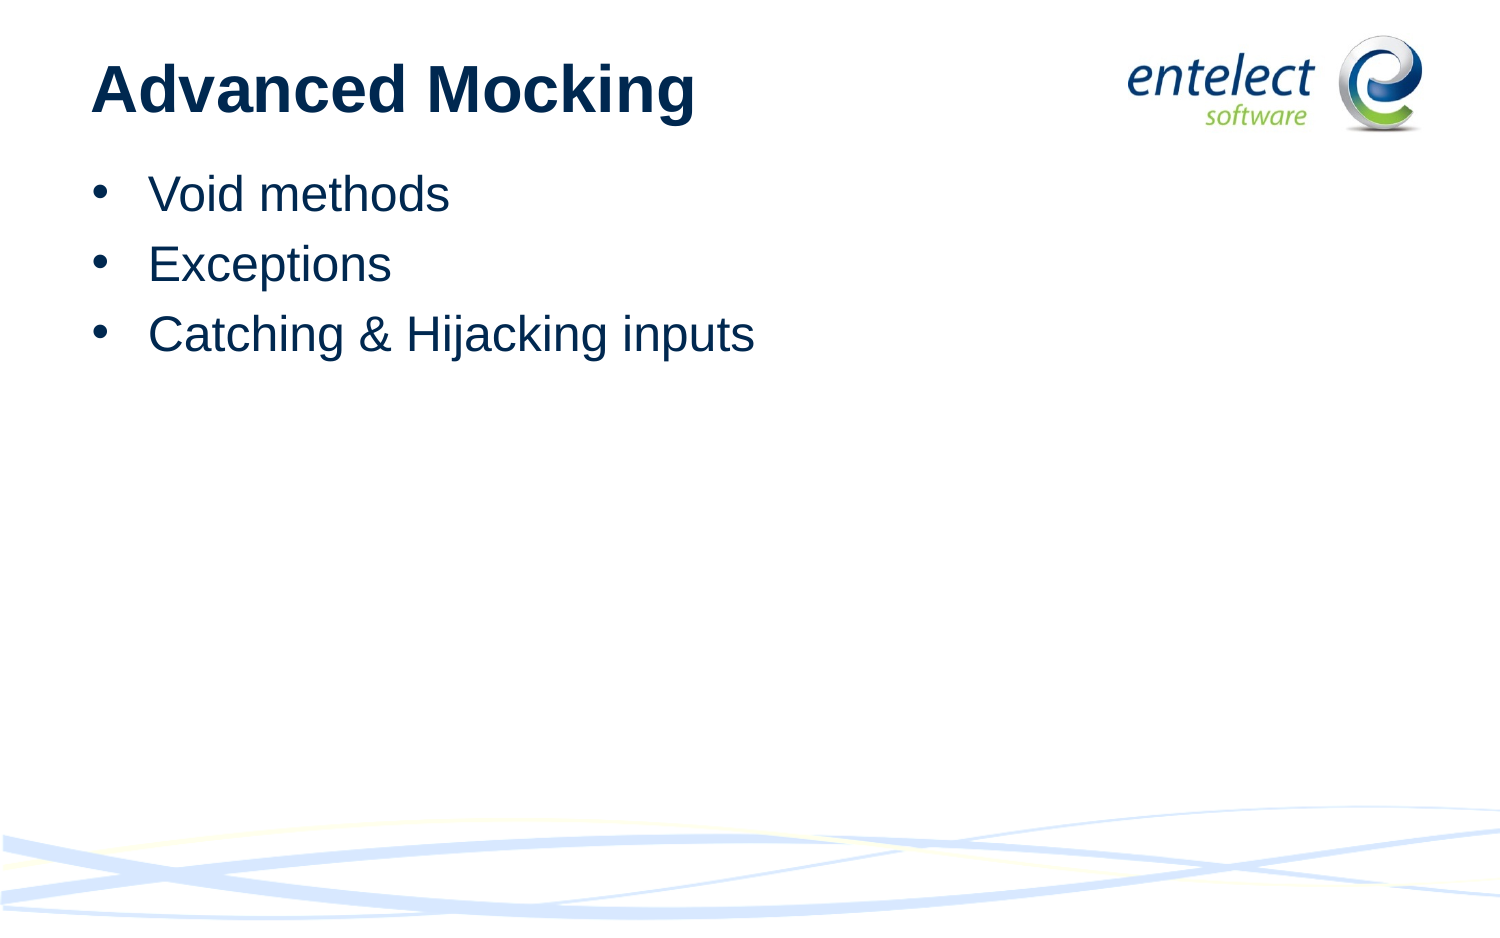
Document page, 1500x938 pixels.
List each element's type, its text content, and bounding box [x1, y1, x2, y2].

list Void methods Exceptions Catching & Hijacking inputs [76, 153, 1427, 773]
title Advanced Mocking [75, 37, 1425, 134]
picture [1128, 33, 1424, 37]
